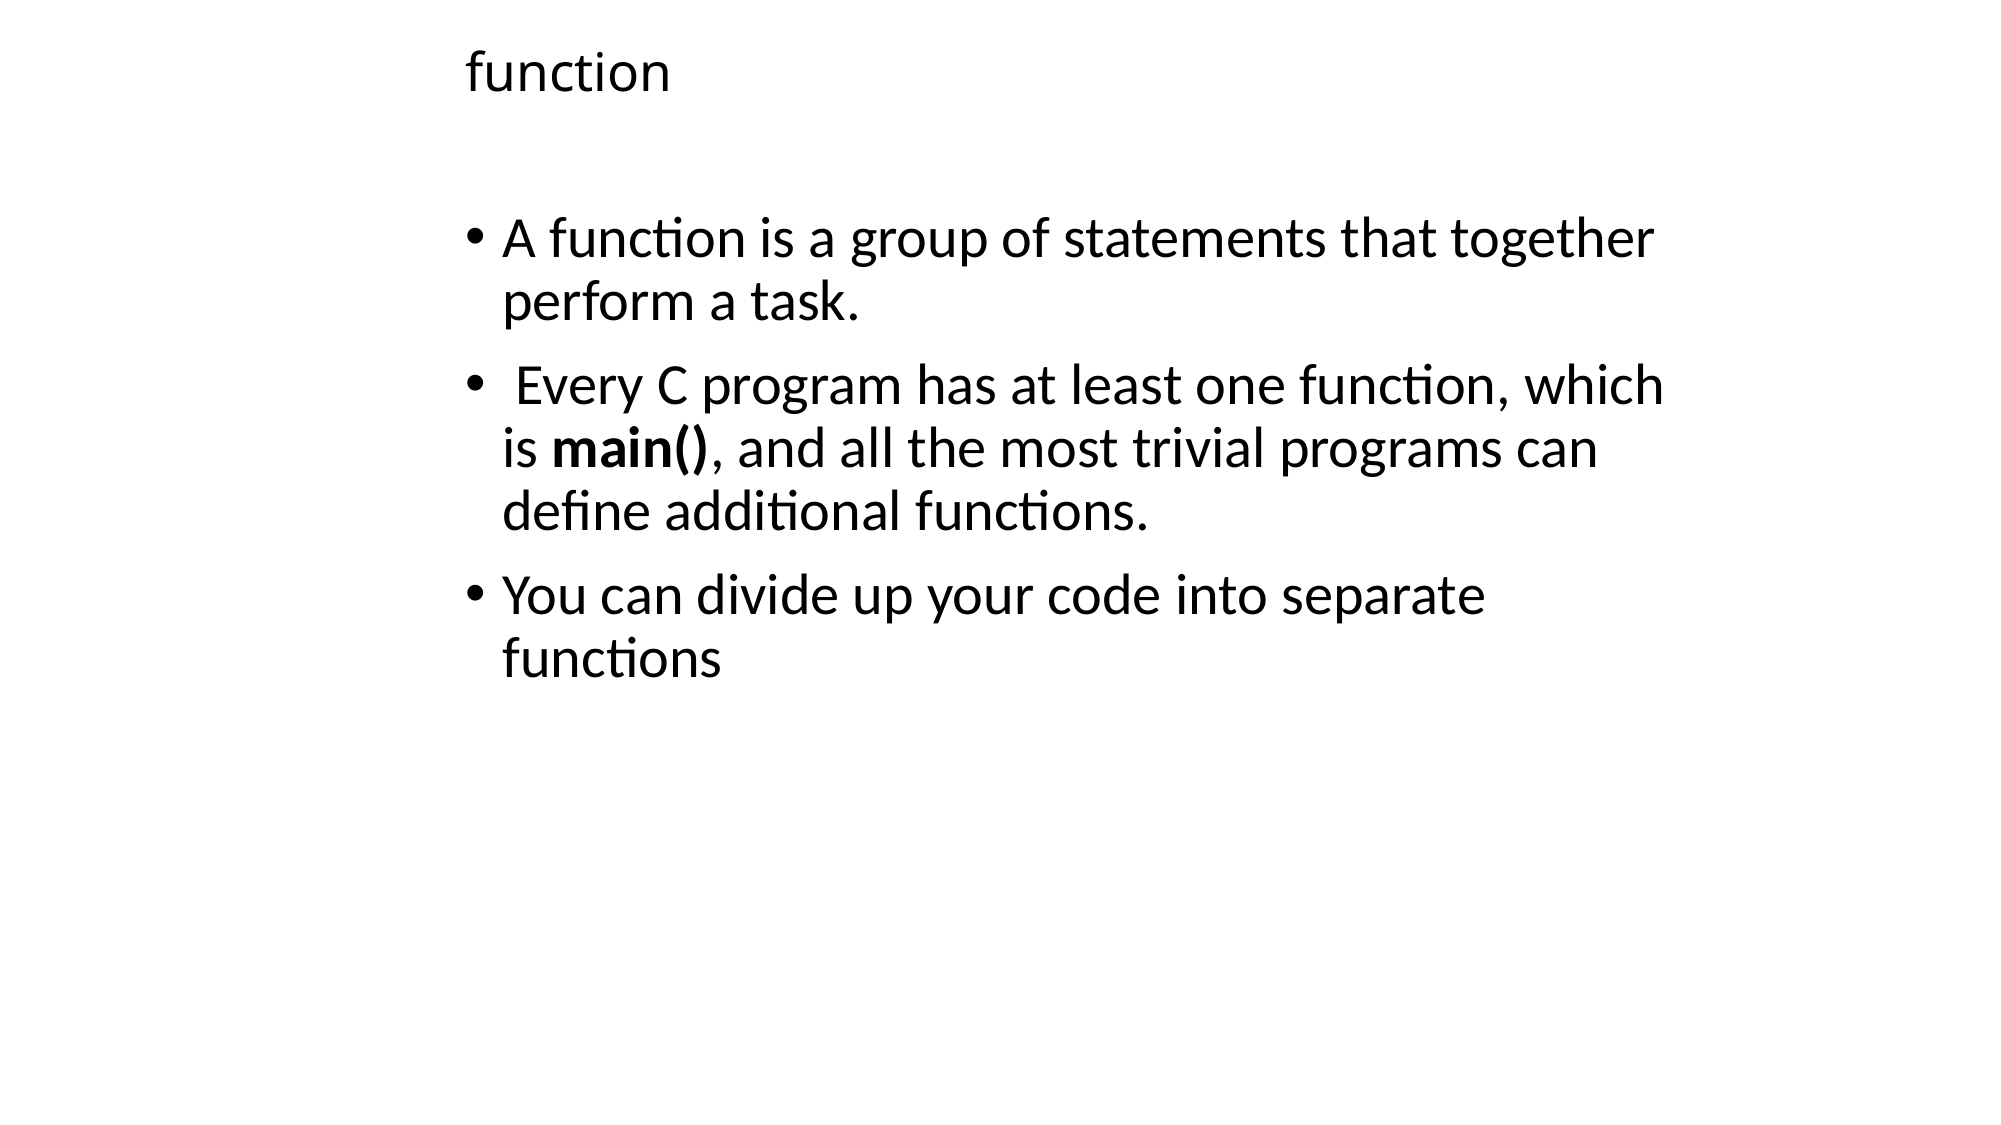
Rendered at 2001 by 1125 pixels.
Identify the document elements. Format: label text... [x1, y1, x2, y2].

title function [450, 37, 1713, 175]
list A function is a group of statements that together perform a task. Every C program has at least one function, which is main(), and all the most trivial programs can define additional functions. You can divide up your code into separate functions [450, 200, 1713, 1063]
